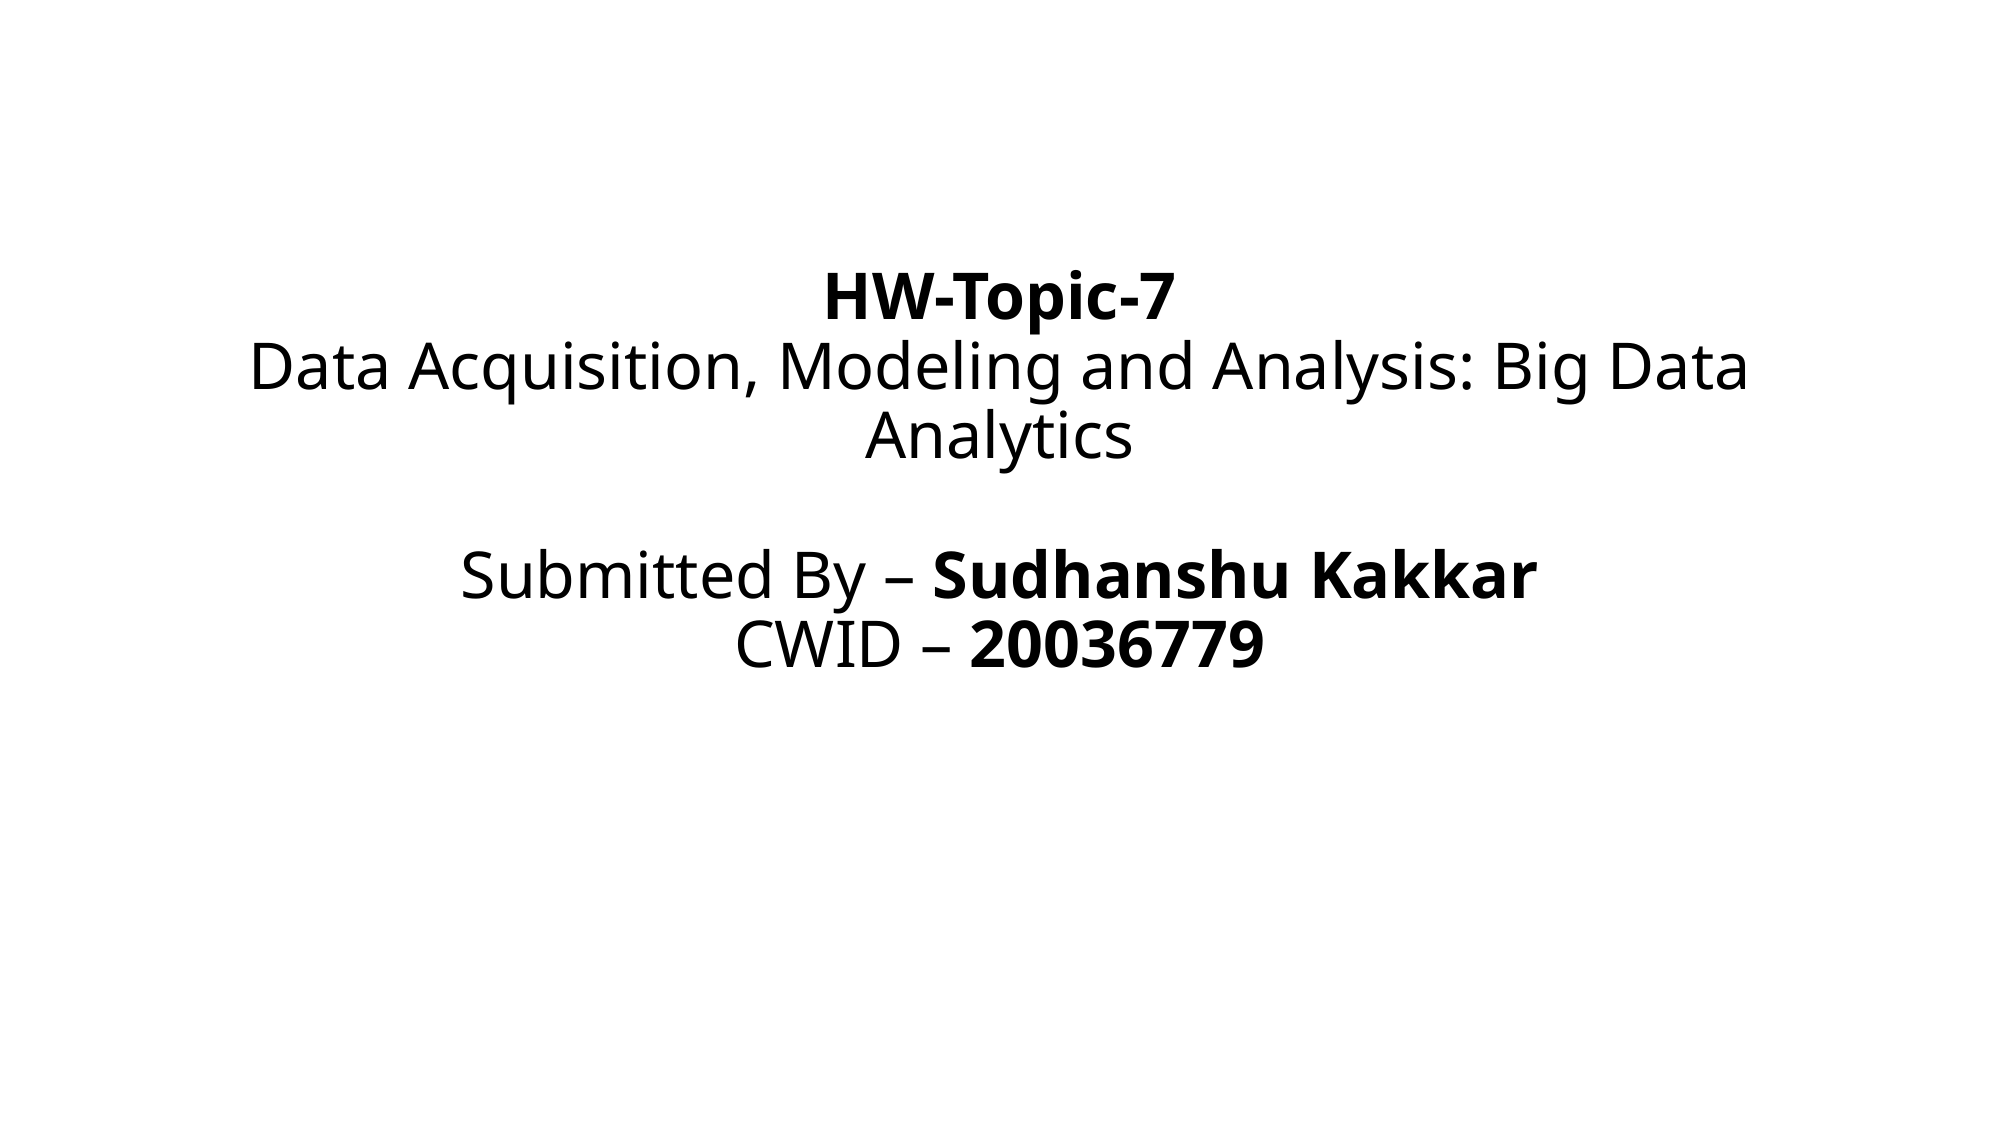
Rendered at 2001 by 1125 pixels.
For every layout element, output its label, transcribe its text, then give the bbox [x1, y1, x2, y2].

title HW-Topic-7 Data Acquisition, Modeling and Analysis: Big Data Analytics Submitted By – Sudhanshu Kakkar CWID – 20036779 [137, 209, 1863, 946]
